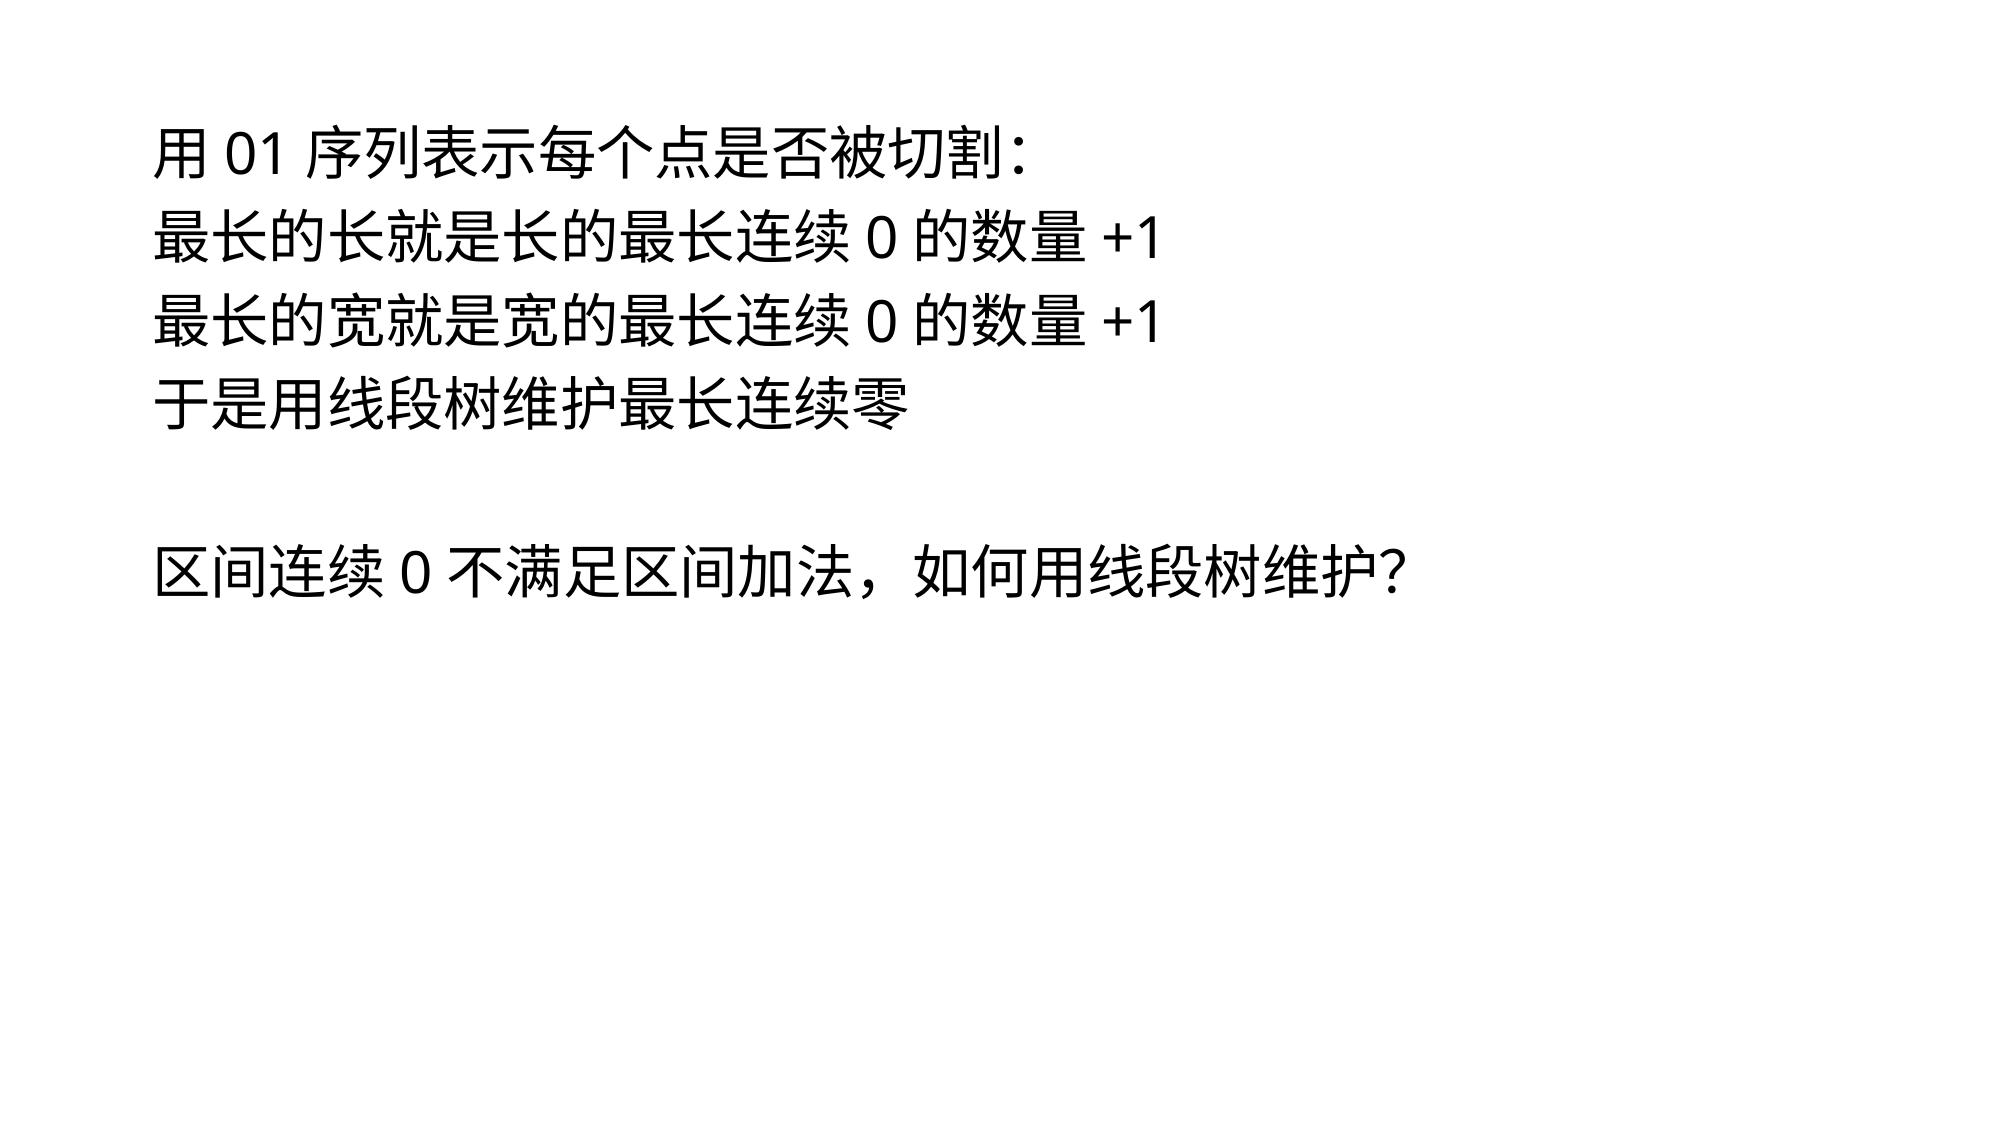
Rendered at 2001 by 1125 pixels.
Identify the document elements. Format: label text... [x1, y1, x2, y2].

list 用01序列表示每个点是否被切割： 最长的长就是长的最长连续0的数量+1 最长的宽就是宽的最长连续0的数量+1 于是用线段树维护最长连续零 区间连续0不满足区间加法，如何用线段树维护？ [137, 116, 1863, 1014]
